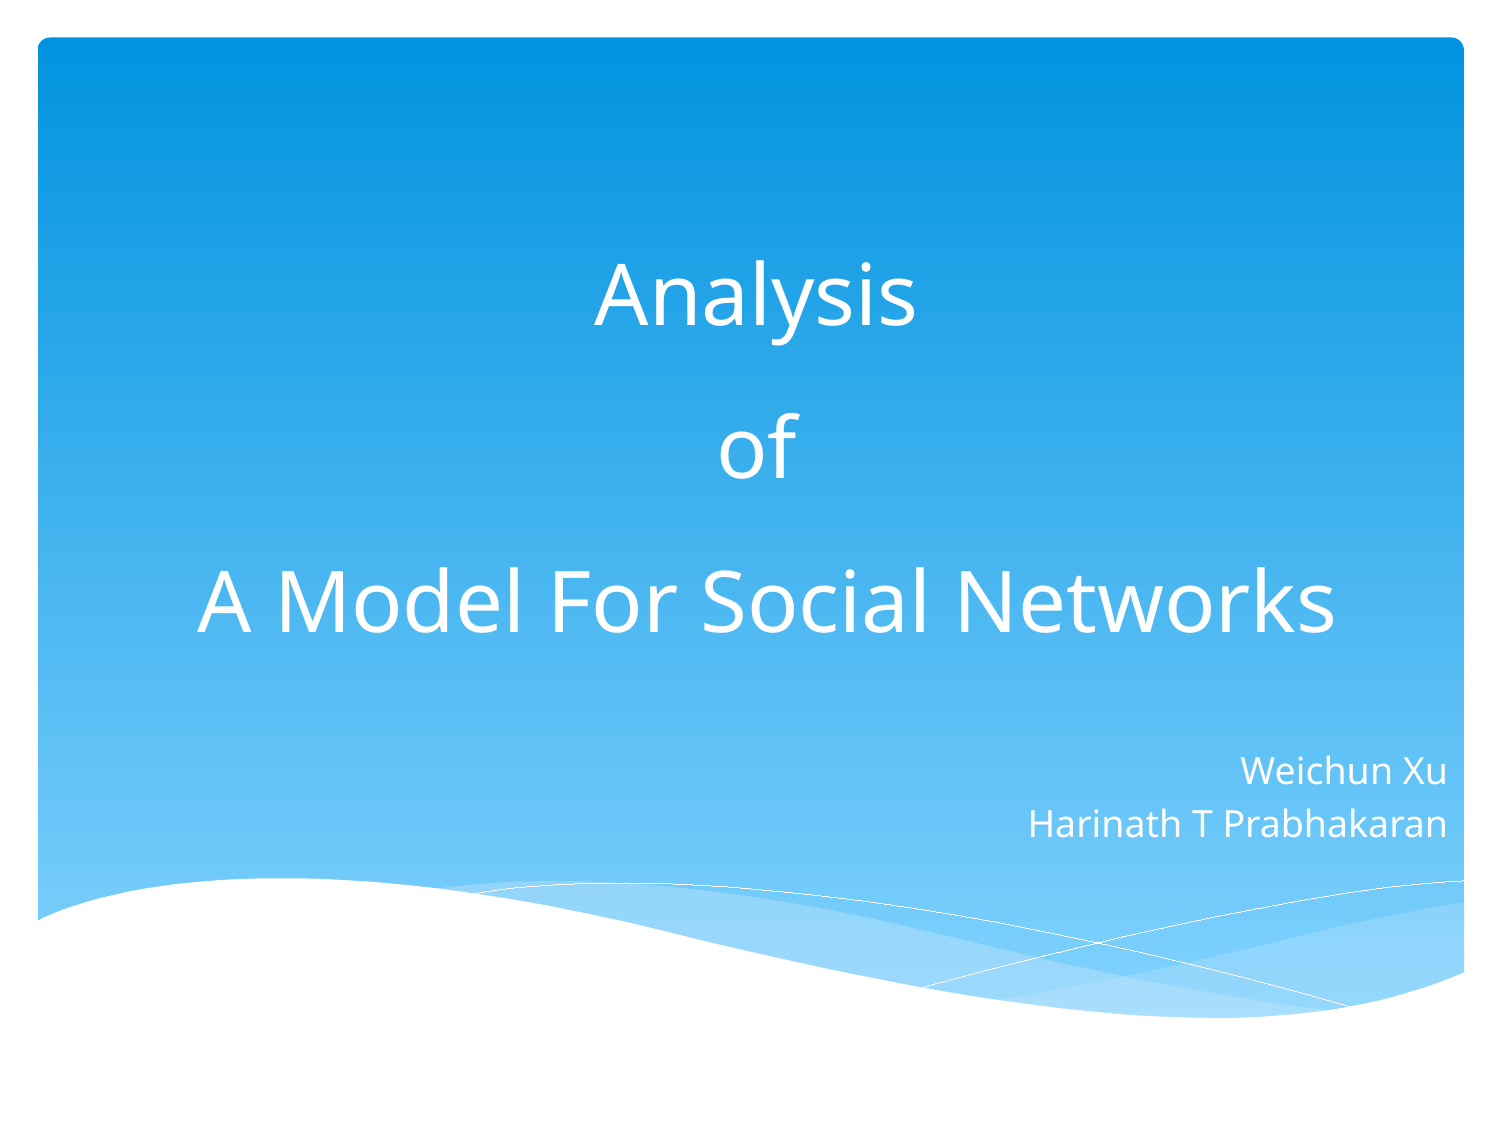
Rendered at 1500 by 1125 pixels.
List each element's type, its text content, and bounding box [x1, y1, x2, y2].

title Analysis of A Model For Social Networks [76, 231, 1459, 657]
subtitle Weichun Xu Harinath T Prabhakaran [999, 739, 1464, 894]
